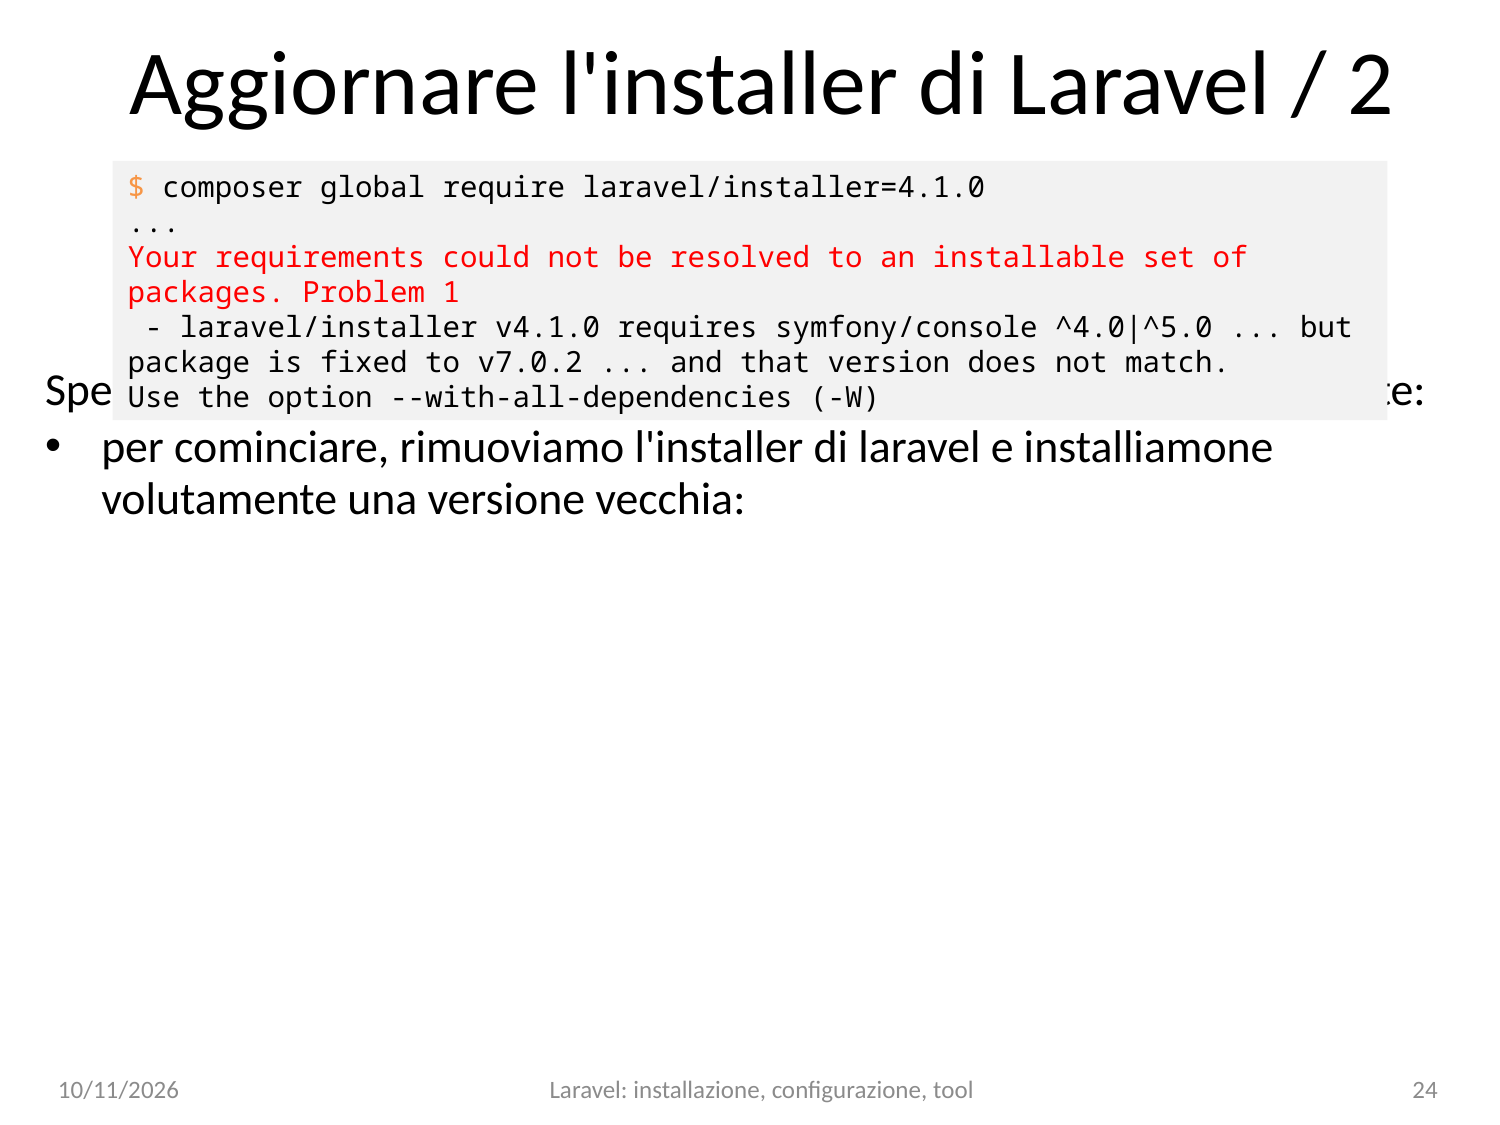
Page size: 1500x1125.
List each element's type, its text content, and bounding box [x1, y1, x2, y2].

slide_number 24 [1103, 1058, 1453, 1119]
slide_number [42, 1058, 393, 1119]
title Aggiornare l'installer di Laravel / 2 [58, 11, 1467, 144]
text_box $ composer global require laravel/installer=4.1.0 ... Your requirements could not be resolved to an installable set of packages. Problem 1 - laravel/installer v4.1.0 requires symfony/console ^4.0|^5.0 ... but package is fixed to v7.0.2 ... and that version does not match. Use the option --with-all-dependencies (-W) [112, 160, 1388, 421]
text_box Spesso però questo non avrà effetto, vediamo il perché sperimentalmente: per cominciare, rimuoviamo l'installer di laravel e installiamone volutamente una versione vecchia: [30, 356, 1470, 533]
footer Laravel: installazione, configurazione, tool [524, 1058, 1000, 1119]
